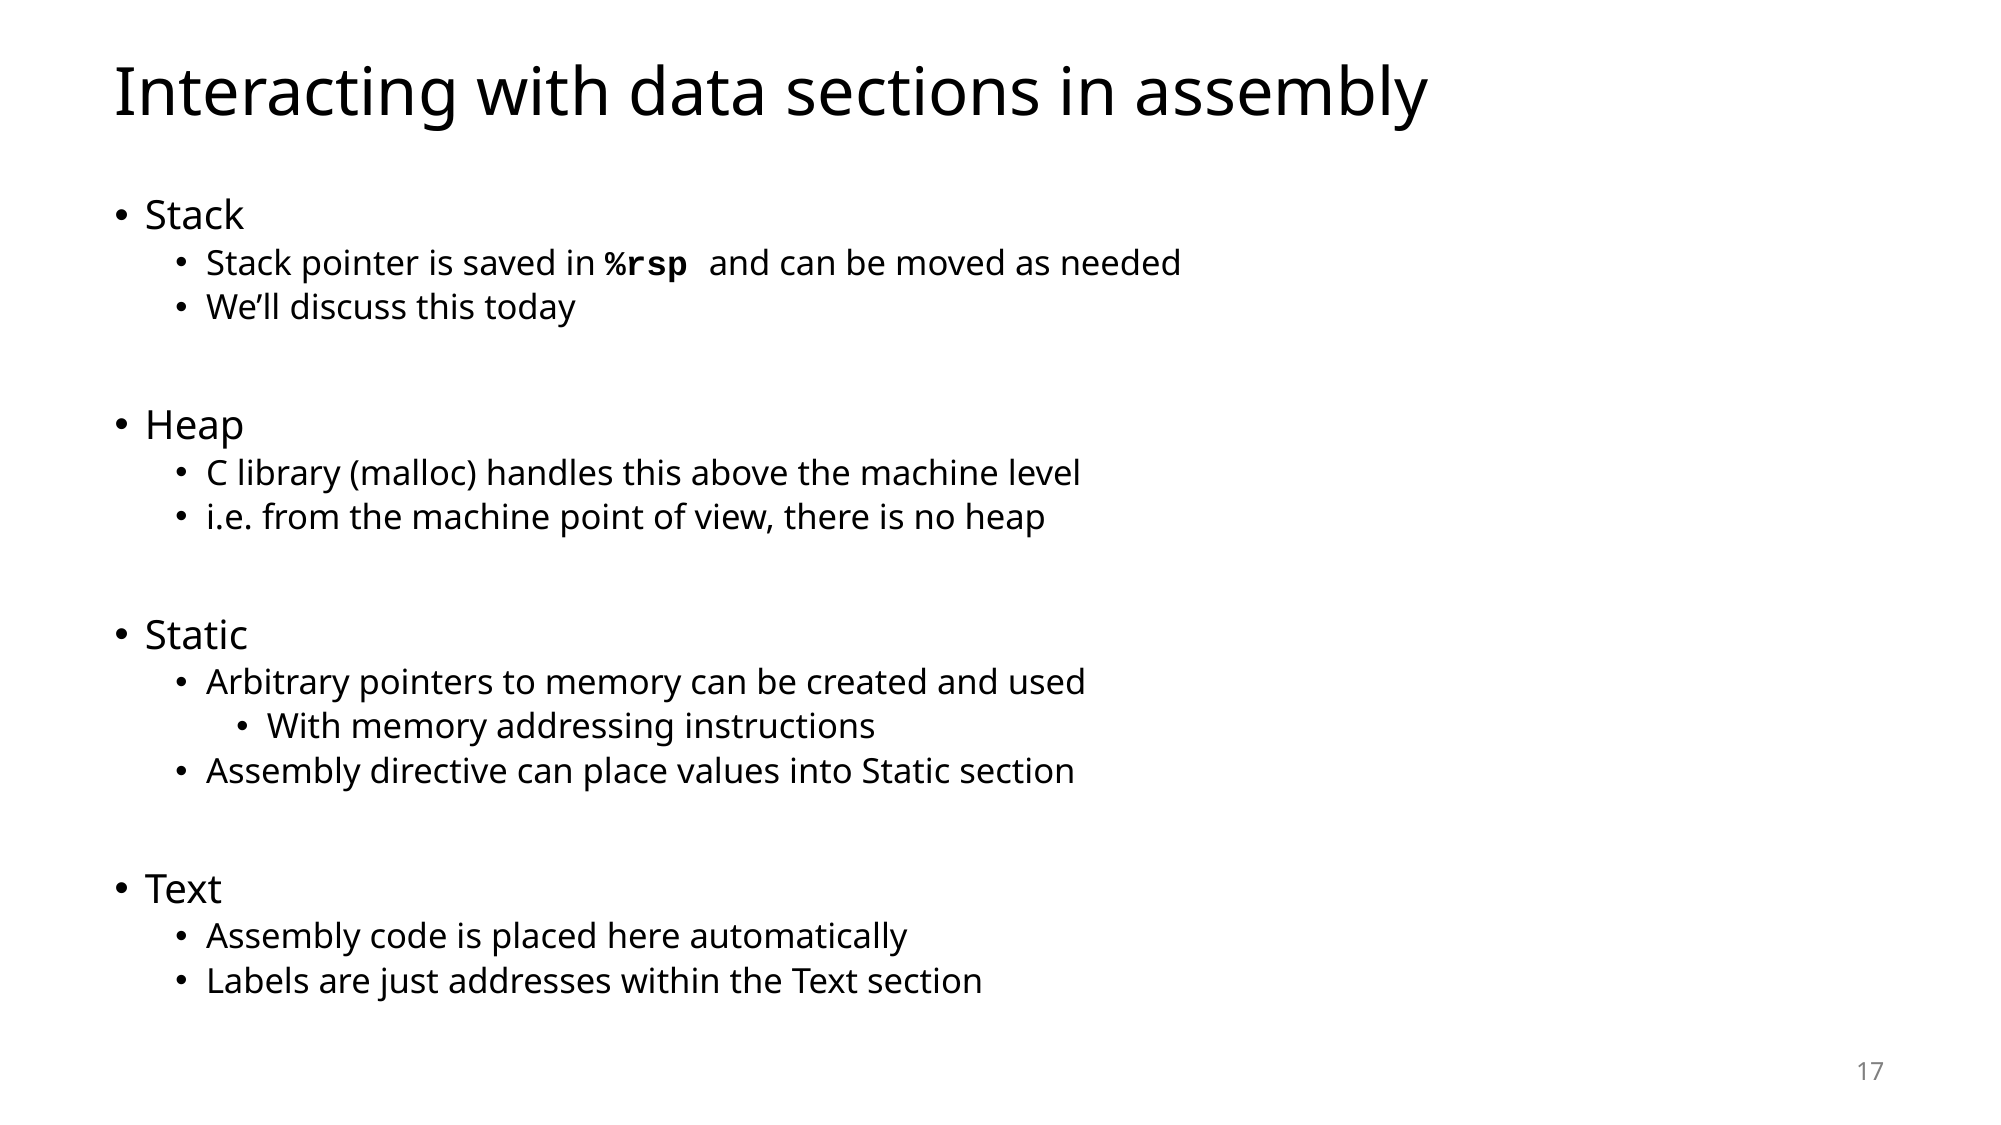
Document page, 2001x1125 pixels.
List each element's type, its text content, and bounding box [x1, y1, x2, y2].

slide_number 17 [1749, 1042, 1900, 1103]
title Interacting with data sections in assembly [99, 37, 1900, 150]
list Stack Stack pointer is saved in %rsp and can be moved as needed We’ll discuss this today Heap C library (malloc) handles this above the machine level i.e. from the machine point of view, there is no heap Static Arbitrary pointers to memory can be created and used With memory addressing instructions Assembly directive can place values into Static section Text Assembly code is placed here automatically Labels are just addresses within the Text section [99, 187, 1900, 1013]
